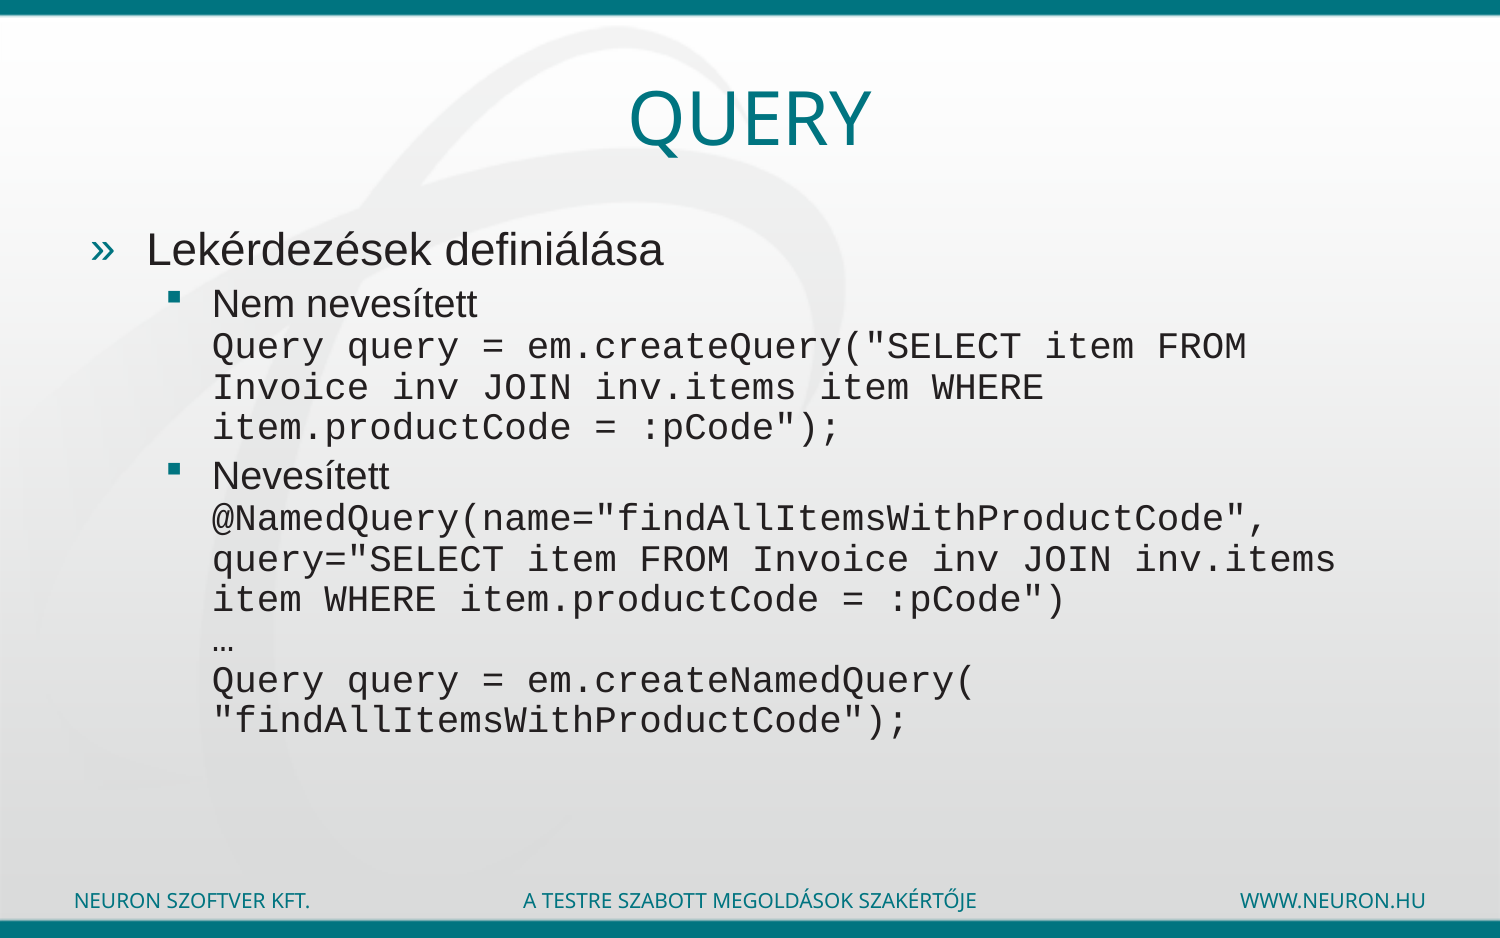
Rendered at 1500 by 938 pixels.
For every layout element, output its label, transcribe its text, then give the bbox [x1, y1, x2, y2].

list Lekérdezések definiálása Nem nevesített Query query = em.createQuery("SELECT item FROM Invoice inv JOIN inv.items item WHERE item.productCode = :pCode"); Nevesített @NamedQuery(name="findAllItemsWithProductCode", query="SELECT item FROM Invoice inv JOIN inv.items item WHERE item.productCode = :pCode") … Query query = em.createNamedQuery( "findAllItemsWithProductCode"); [75, 218, 1425, 838]
title query [75, 37, 1425, 194]
picture [0, 0, 1500, 938]
